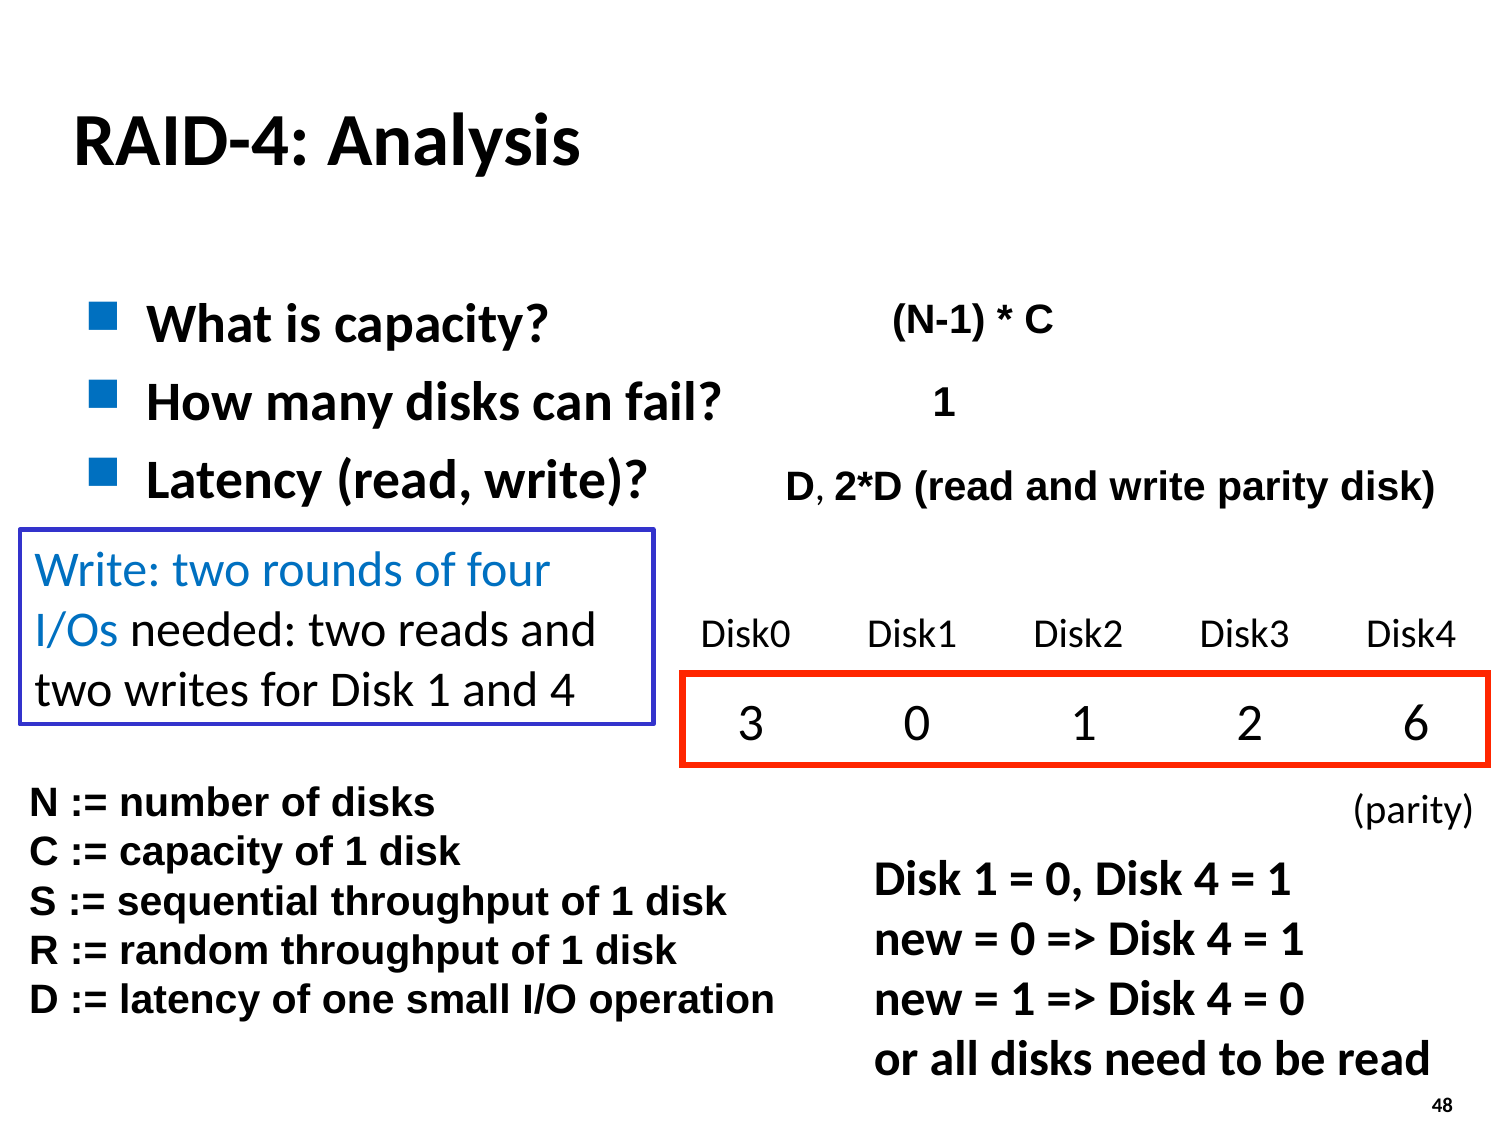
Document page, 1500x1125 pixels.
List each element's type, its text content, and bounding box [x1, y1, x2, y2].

text_box D, 2*D (read and write parity disk) [770, 452, 1452, 517]
text_box Disk 1 = 0, Disk 4 = 1 new = 0 => Disk 4 = 1 new = 1 => Disk 4 = 0 or all disks need to be read [858, 837, 1447, 1093]
text_box Disk3 [1193, 600, 1296, 662]
text_box Disk1 [861, 600, 964, 662]
text_box Disk0 [694, 600, 797, 662]
list What is capacity? How many disks can fail? Latency (read, write)? [74, 279, 1356, 837]
title RAID-4: Analysis [58, 72, 1305, 199]
text_box Write: two rounds of four I/Os needed: two reads and two writes for Disk 1 and 4 [18, 527, 656, 726]
text_box [682, 673, 1488, 765]
text_box Disk4 [1360, 600, 1463, 662]
text_box 1 [917, 367, 960, 433]
text_box Disk2 [1027, 600, 1130, 662]
text_box (N-1) * C [877, 285, 1069, 350]
text_box N := number of disks C := capacity of 1 disk S := sequential throughput of 1 disk R := random throughput of 1 disk D := latency of one small I/O operation [14, 768, 957, 1030]
text_box (parity) [1346, 776, 1481, 838]
